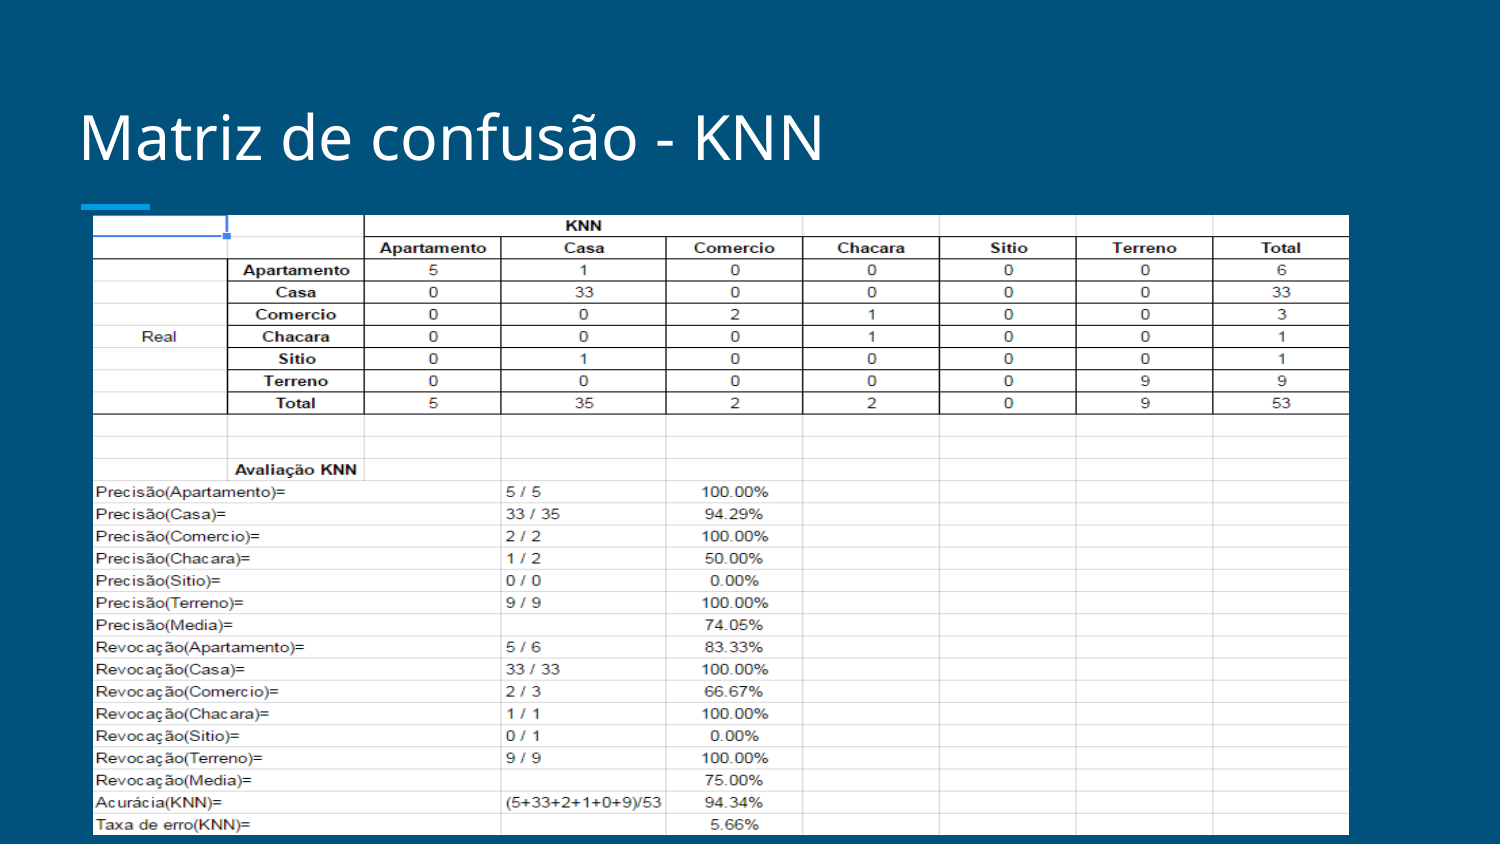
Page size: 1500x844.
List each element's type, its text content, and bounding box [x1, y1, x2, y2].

title Matriz de confusão - KNN [63, 75, 1437, 188]
picture [94, 216, 1348, 834]
